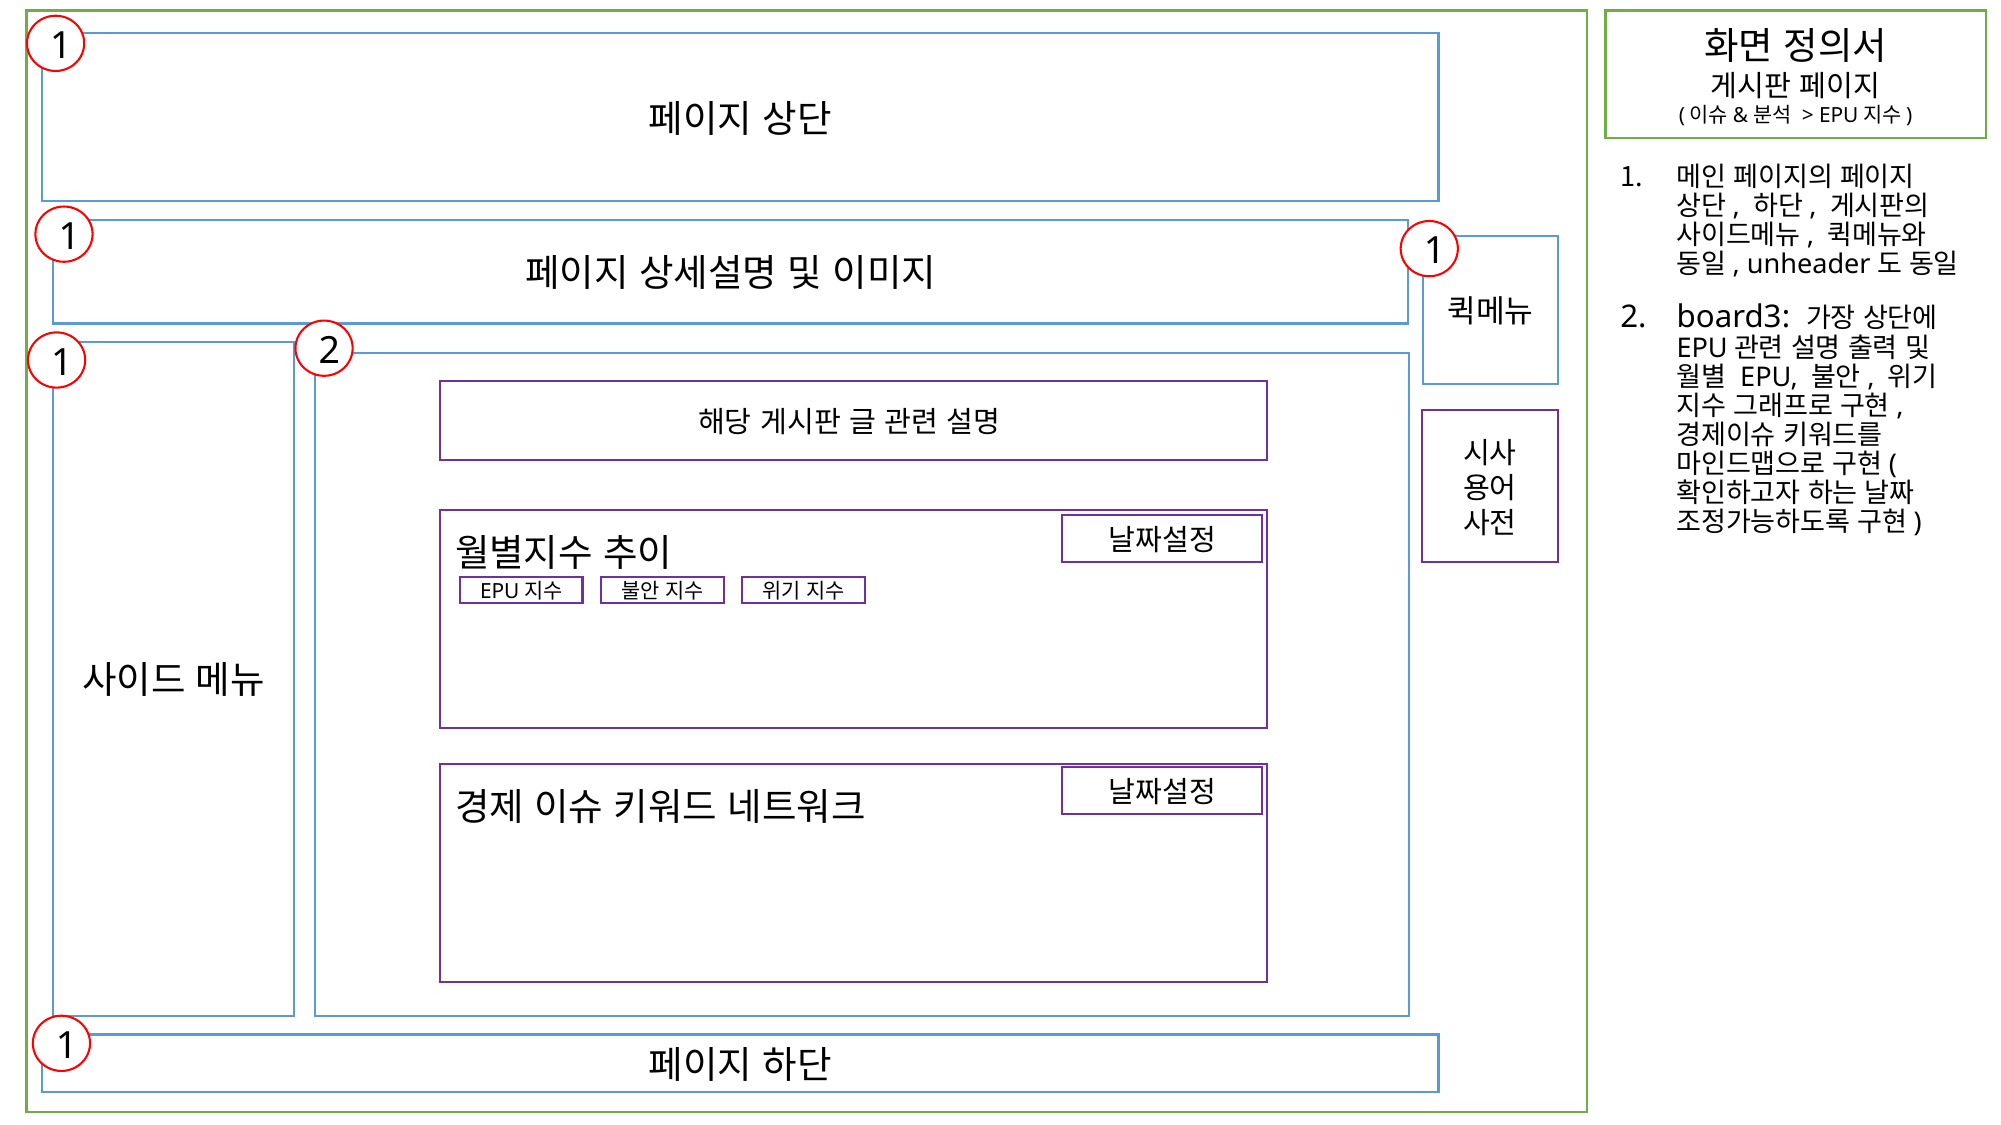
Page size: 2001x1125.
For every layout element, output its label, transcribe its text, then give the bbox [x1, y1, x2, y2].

text_box 1 [25, 14, 86, 73]
text_box 1 [1399, 219, 1459, 278]
text_box 위기 지수 [741, 576, 866, 604]
text_box [314, 352, 1410, 1017]
text_box 날짜설정 [1061, 766, 1263, 815]
text_box 사이드 메뉴 [52, 341, 295, 1017]
text_box 경제 이슈 키워드 네트워크 [439, 763, 1268, 983]
text_box 1 [26, 331, 87, 389]
text_box 페이지 상단 [41, 32, 1440, 202]
list 메인 페이지의 페이지 상단, 하단, 게시판의 사이드메뉴, 퀵메뉴와 동일, unheader도 동일 board3: 가장 상단에 EPU관련 설명 출력 및 월별 EPU, 불안, 위기 지수 그래프로 구현, 경제이슈 키워드를 마인드맵으로 구현(확인하고자 하는 날짜 조정가능하도록 구현) [1605, 155, 1986, 1090]
text_box 2 [294, 319, 354, 377]
text_box 1 [31, 1014, 92, 1073]
text_box 시사 용어 사전 [1421, 409, 1559, 563]
text_box 화면 정의서 게시판 페이지 (이슈&분석 > EPU지수) [1604, 9, 1987, 139]
text_box 페이지 하단 [41, 1033, 1440, 1093]
text_box 페이지 상세설명 및 이미지 [52, 219, 1409, 325]
text_box 불안 지수 [600, 576, 725, 604]
text_box 월별지수 추이 [439, 509, 1268, 729]
text_box 해당 게시판 글 관련 설명 [439, 380, 1268, 461]
text_box 1 [34, 205, 94, 263]
text_box [25, 9, 1588, 1113]
text_box 퀵메뉴 [1422, 235, 1559, 385]
text_box 날짜설정 [1061, 514, 1263, 563]
text_box EPU지수 [459, 576, 584, 604]
